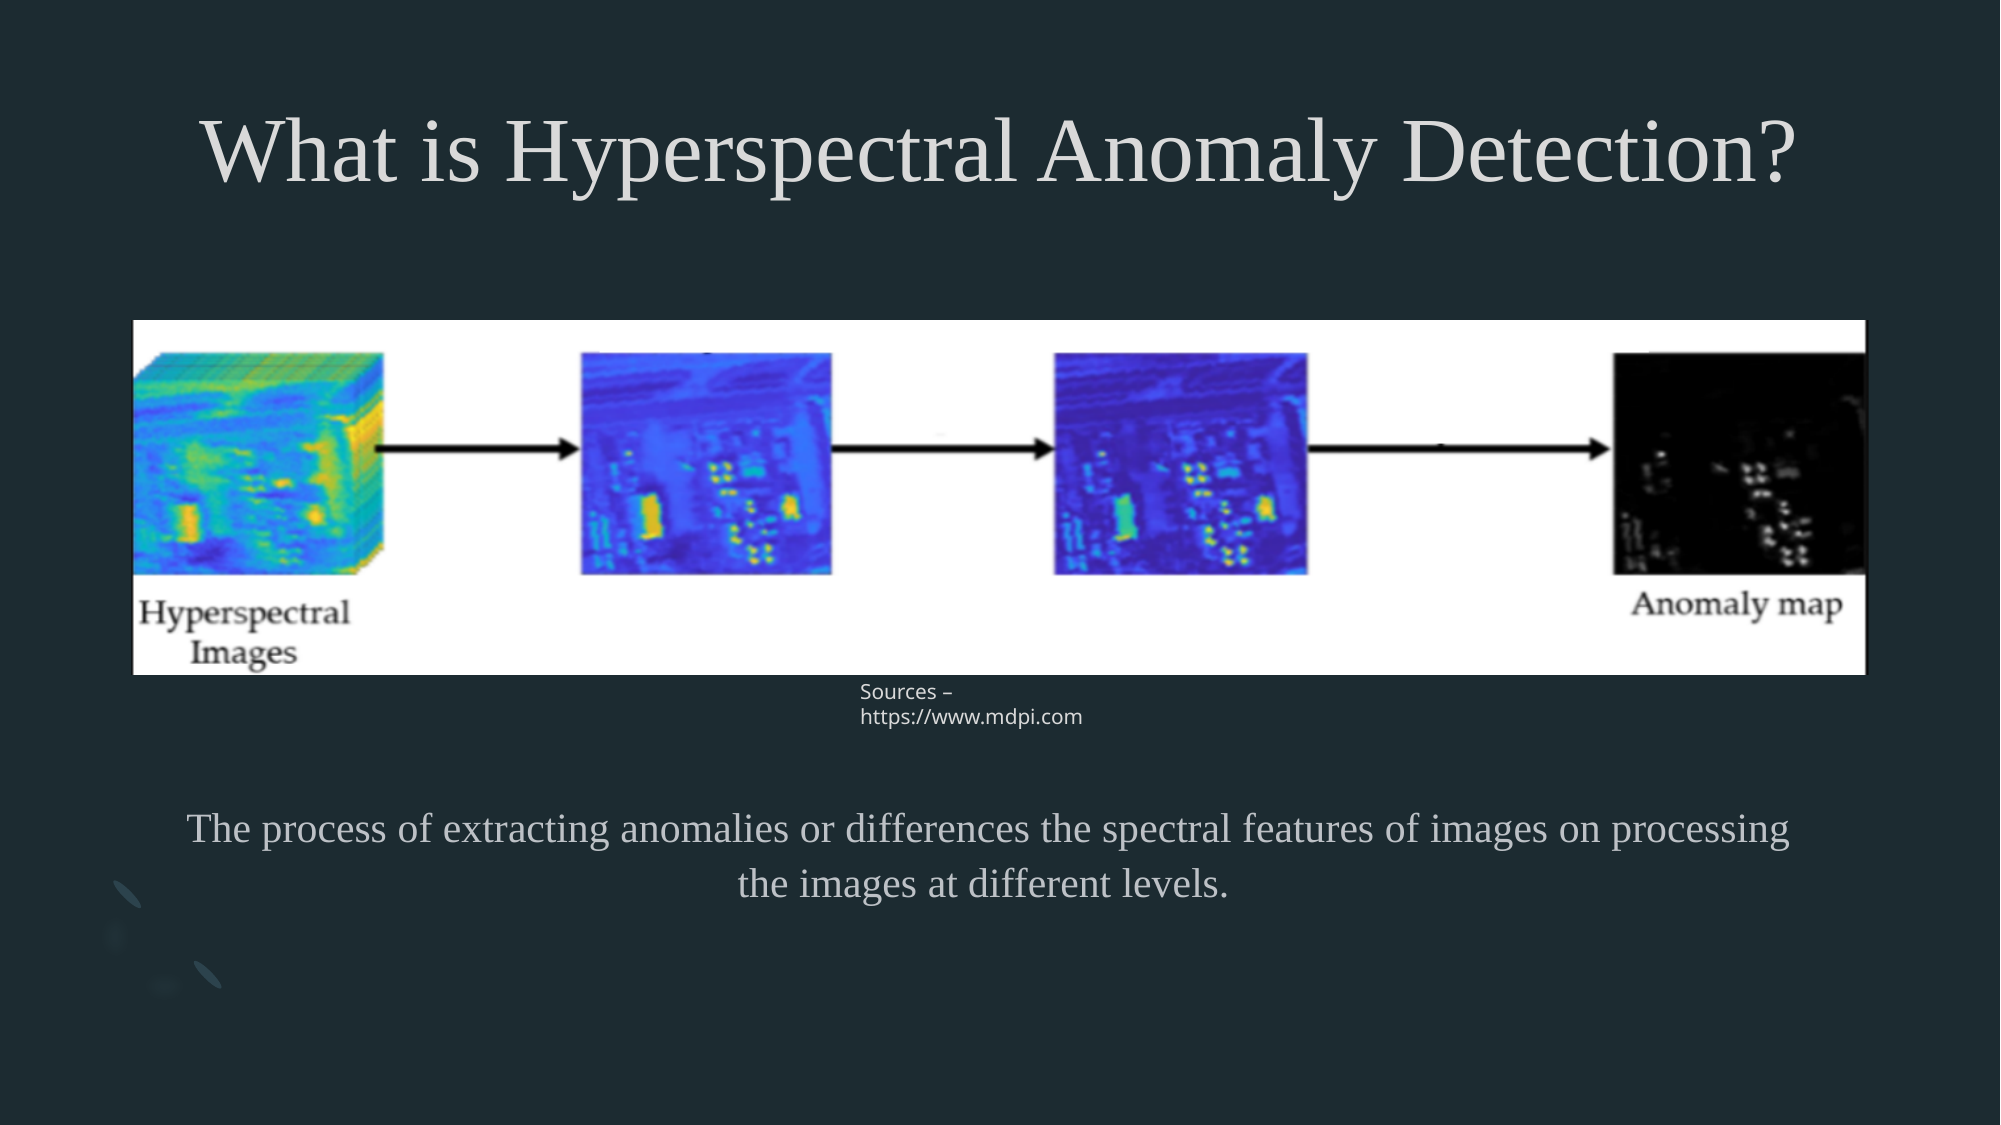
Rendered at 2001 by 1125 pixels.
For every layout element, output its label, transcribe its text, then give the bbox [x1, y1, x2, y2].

list The process of extracting anomalies or differences the spectral features of images on processing the images at different levels. [175, 796, 1803, 940]
title What is Hyperspectral Anomaly Detection? [90, 90, 1910, 237]
text_box Sources – https://www.mdpi.com [845, 675, 1184, 736]
picture [131, 320, 1869, 675]
